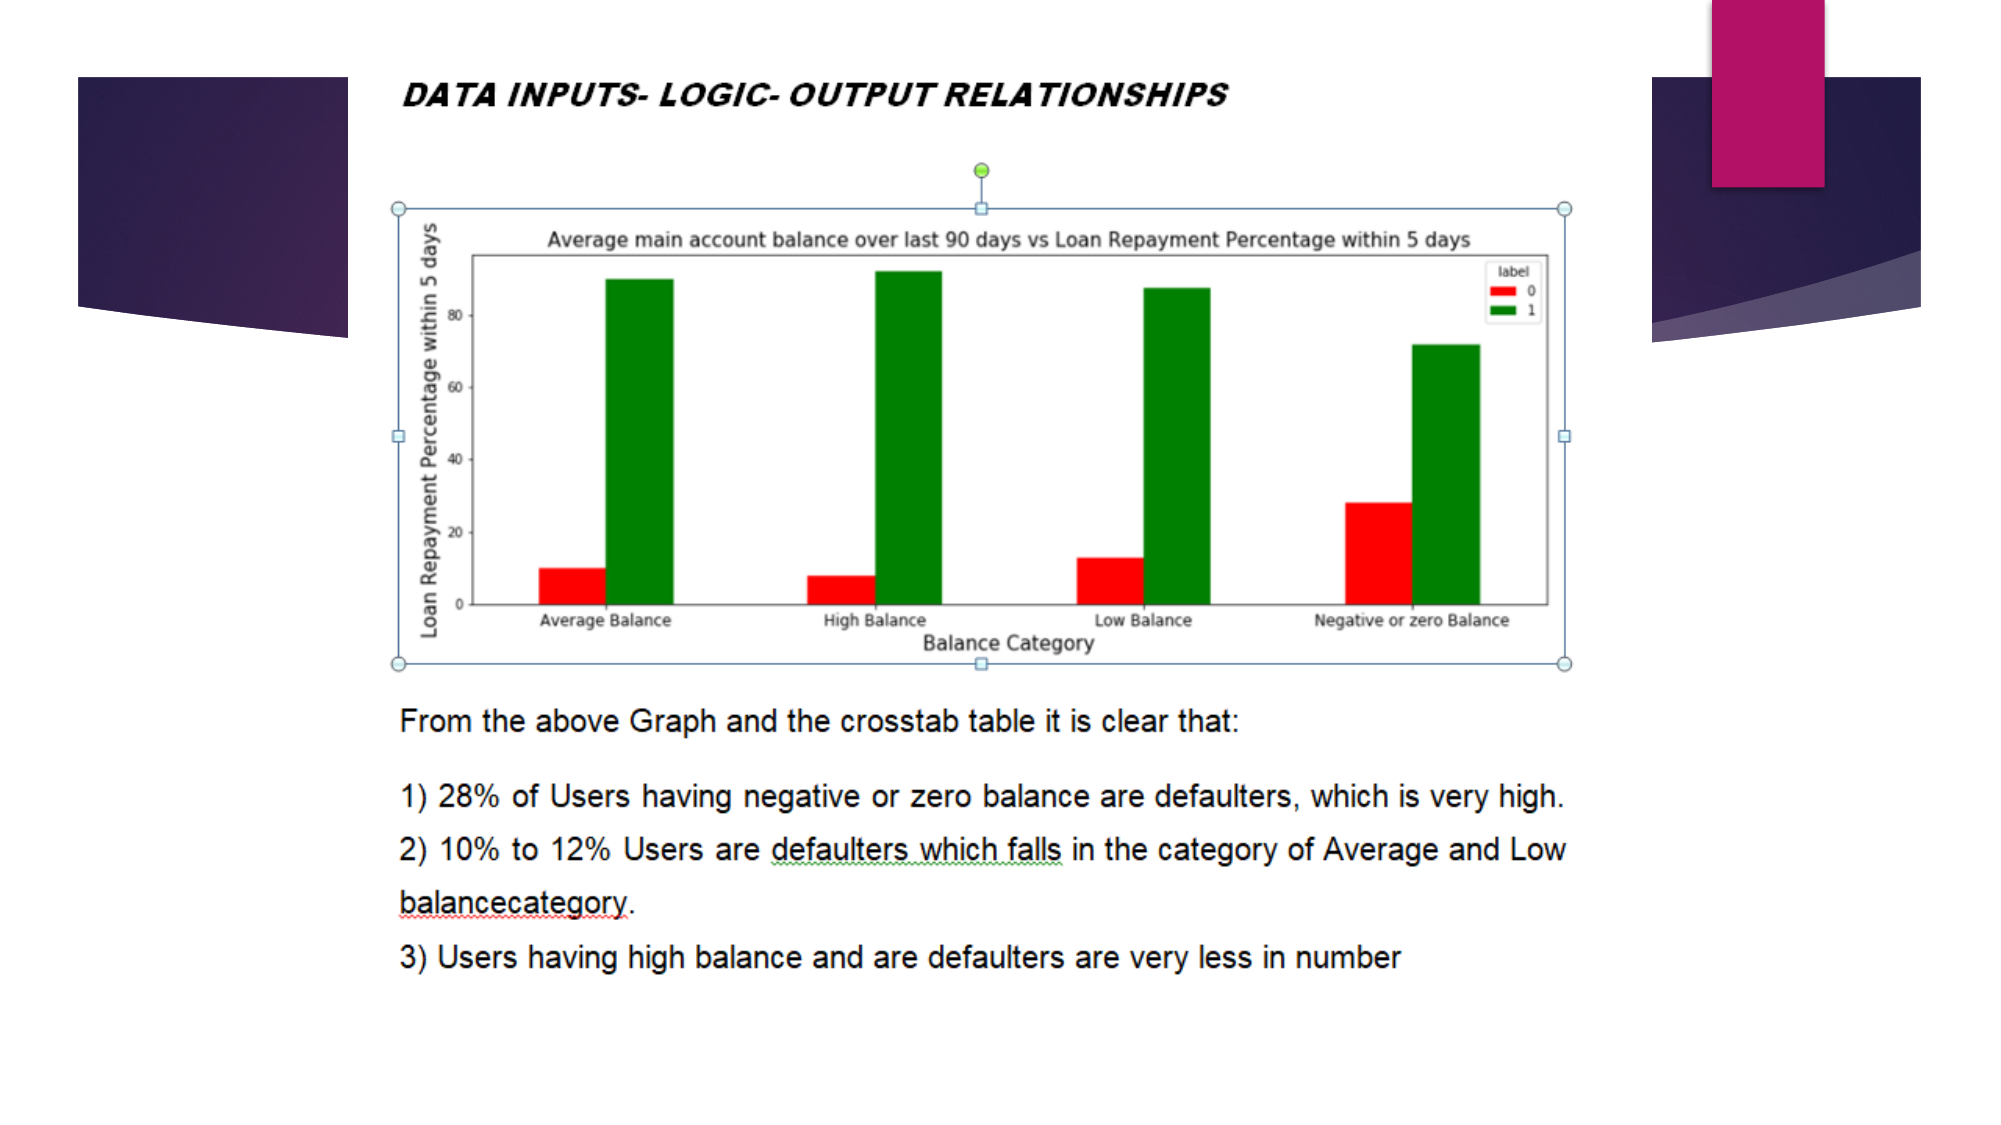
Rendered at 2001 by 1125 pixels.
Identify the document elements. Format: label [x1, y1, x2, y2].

picture [348, 69, 1652, 1056]
